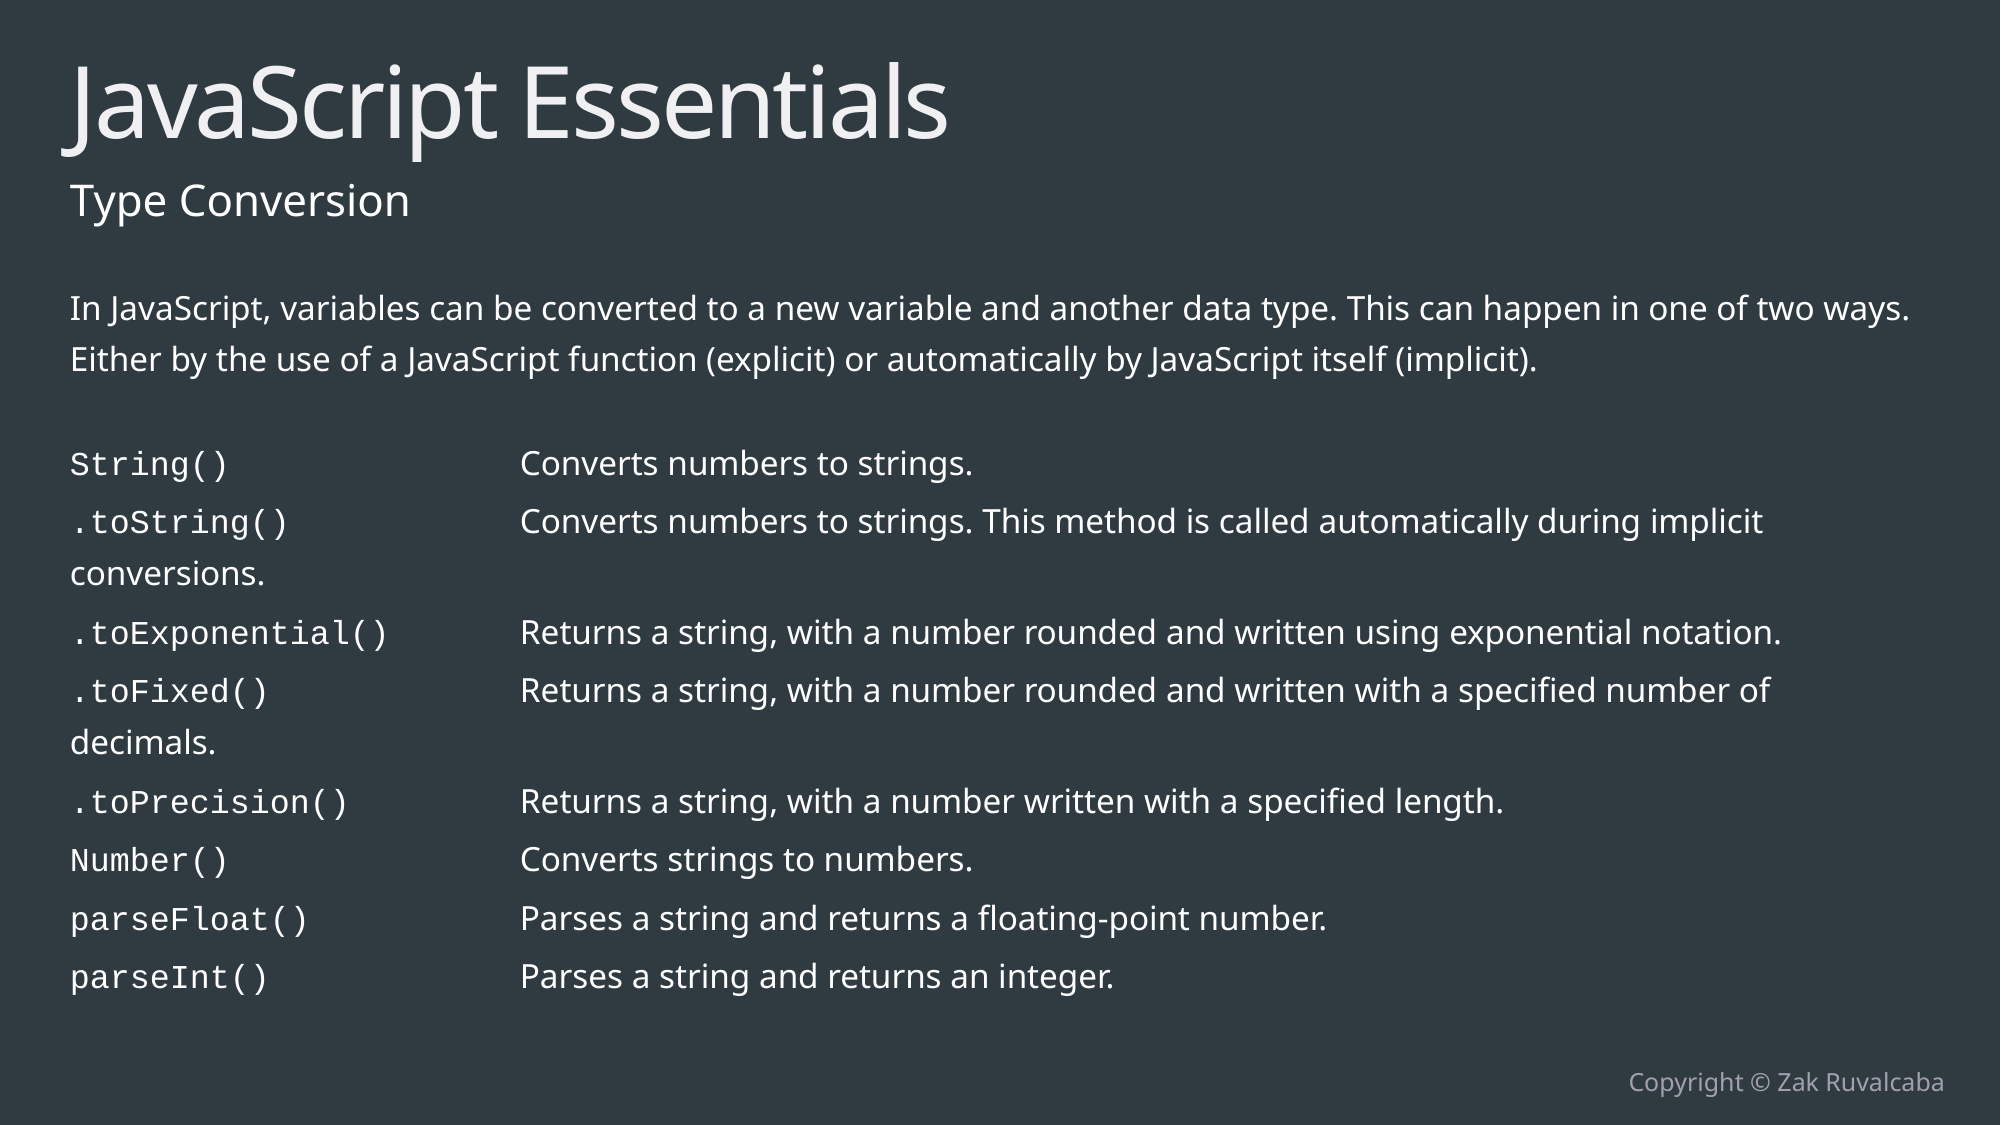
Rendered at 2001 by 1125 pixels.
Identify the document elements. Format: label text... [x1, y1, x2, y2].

list In JavaScript, variables can be converted to a new variable and another data type. This can happen in one of two ways. Either by the use of a JavaScript function (explicit) or automatically by JavaScript itself (implicit). String() Converts numbers to strings. .toString() Converts numbers to strings. This method is called automatically during implicit conversions. .toExponential() Returns a string, with a number rounded and written using exponential notation. .toFixed() Returns a string, with a number rounded and written with a specified number of decimals. .toPrecision() Returns a string, with a number written with a specified length. Number() Converts strings to numbers. parseFloat() Parses a string and returns a floating-point number. parseInt() Parses a string and returns an integer. [55, 267, 1941, 1035]
title JavaScript Essentials [55, 30, 1819, 149]
list Type Conversion [55, 149, 1820, 209]
